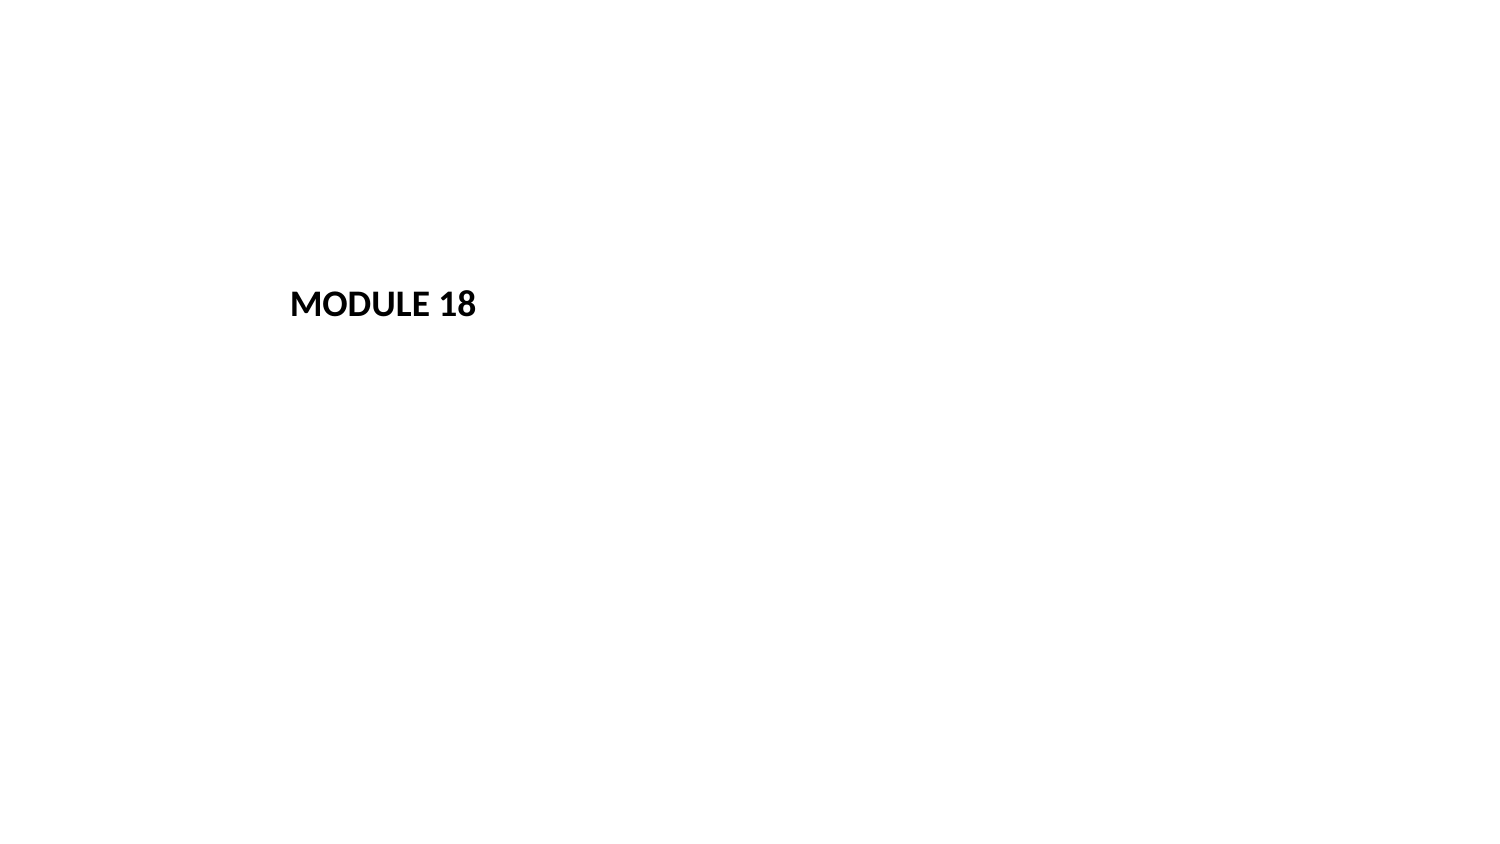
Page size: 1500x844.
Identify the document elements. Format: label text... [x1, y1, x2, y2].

text_box MODULE 18 [274, 271, 638, 332]
